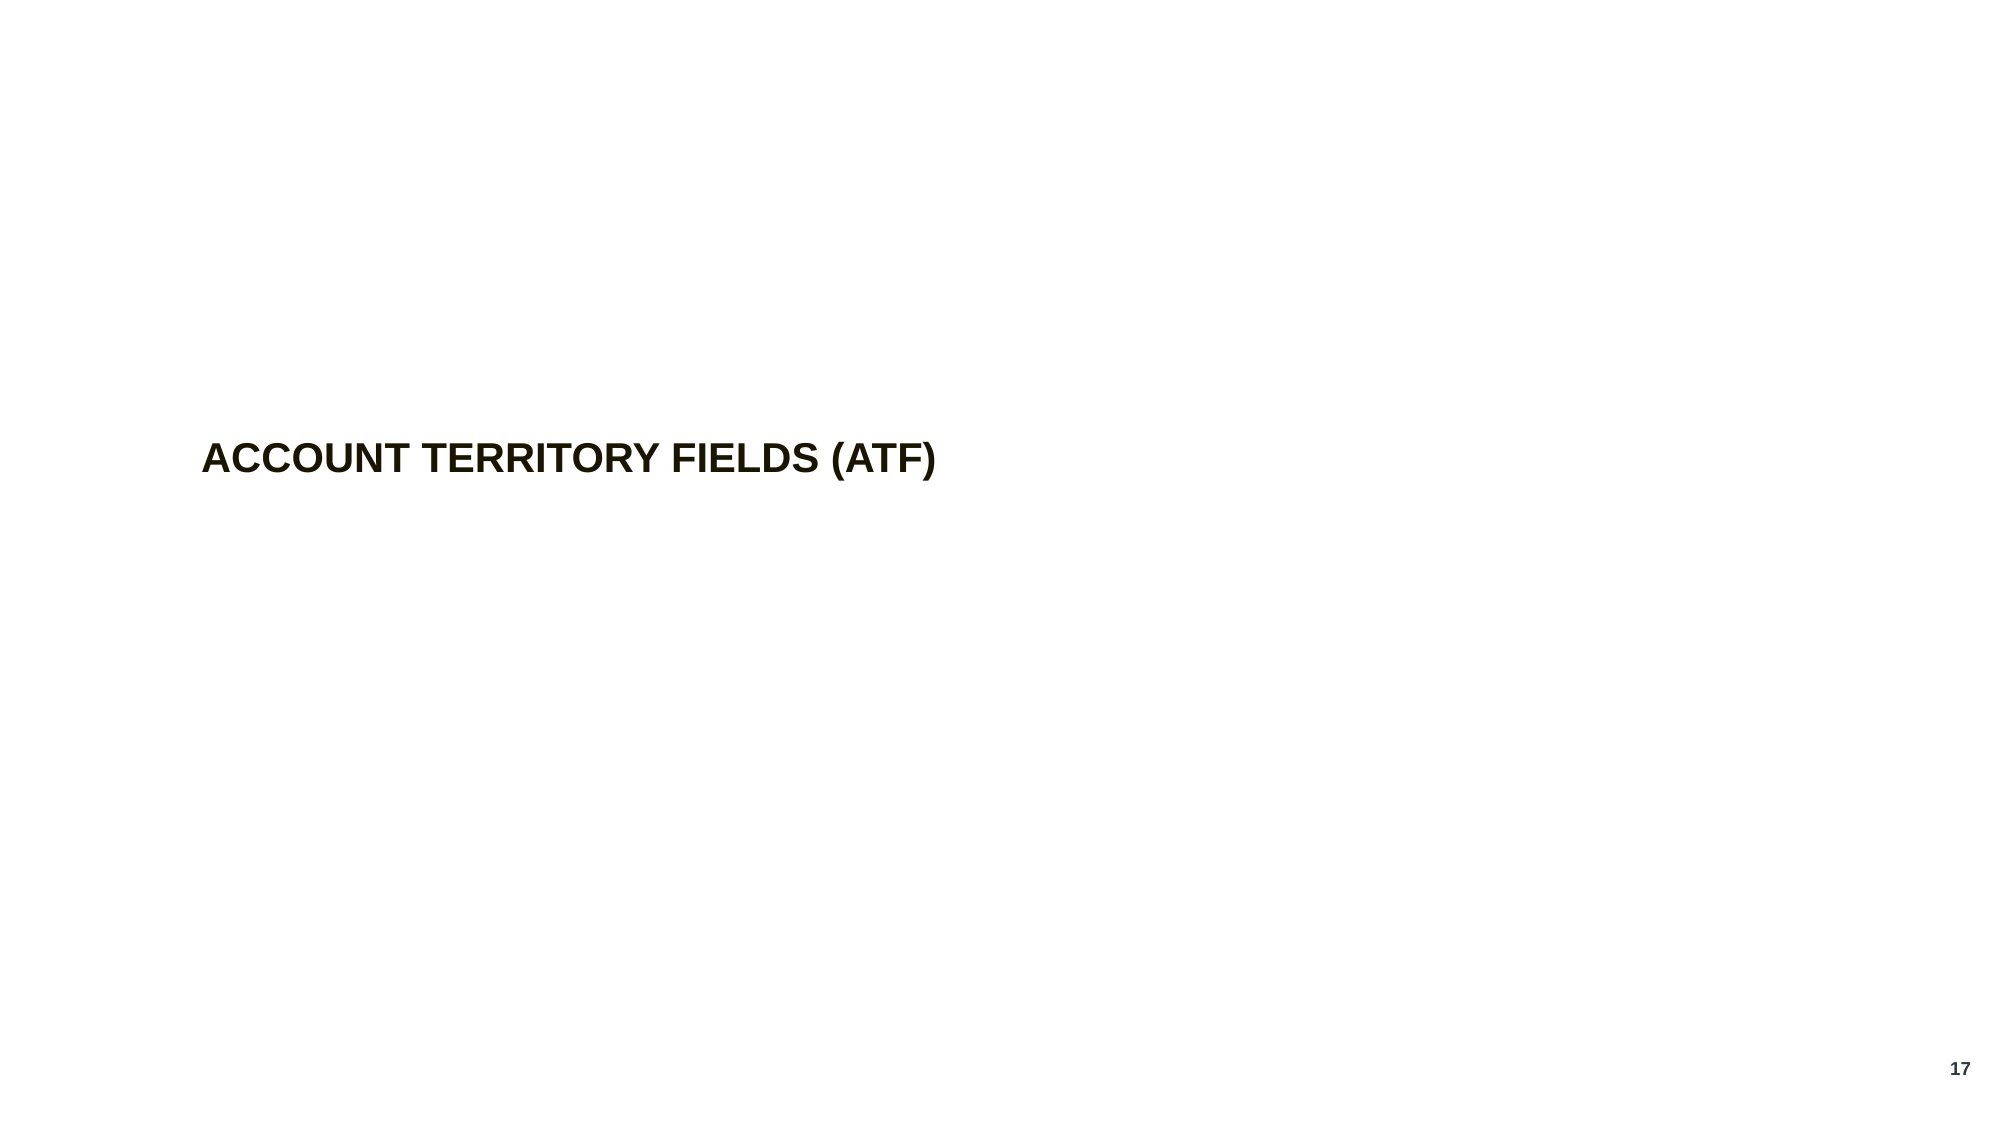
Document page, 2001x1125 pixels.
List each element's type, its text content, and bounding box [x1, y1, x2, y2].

text_box ACCOUNT TERRITORY FIELDS (ATF) [201, 426, 1411, 768]
